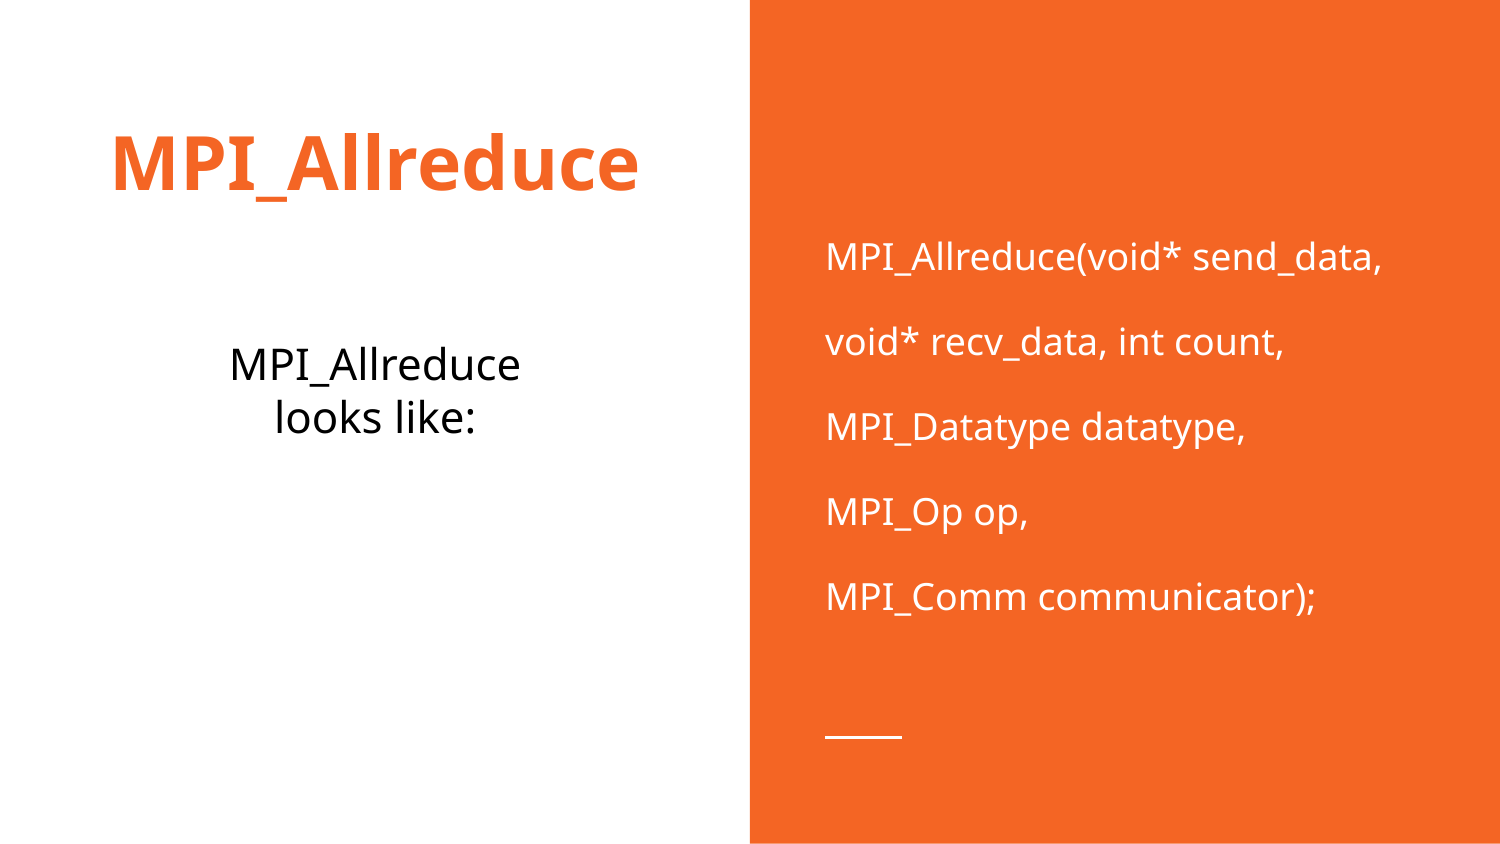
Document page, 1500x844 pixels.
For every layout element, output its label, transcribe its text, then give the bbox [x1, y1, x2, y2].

subtitle MPI_Allreduce looks like: [43, 321, 708, 670]
title MPI_Allreduce [43, 87, 708, 221]
list MPI_Allreduce(void* send_data, void* recv_data, int count, MPI_Datatype datatype, MPI_Op op, MPI_Comm communicator); [810, 118, 1440, 725]
